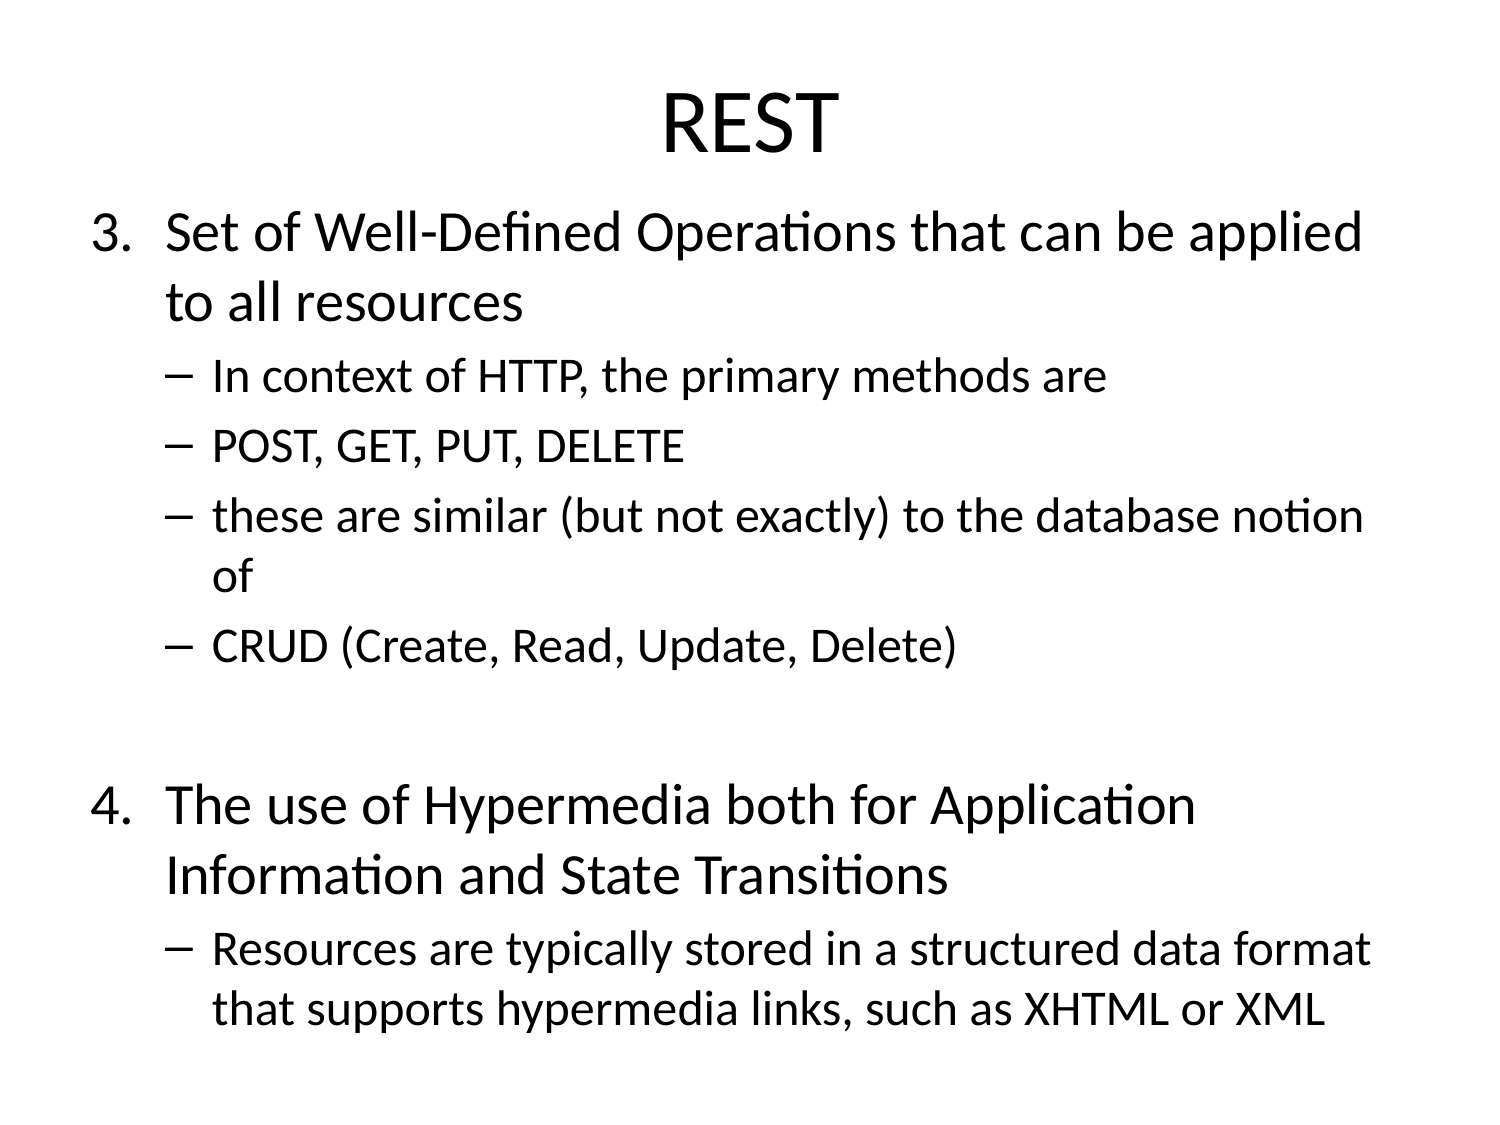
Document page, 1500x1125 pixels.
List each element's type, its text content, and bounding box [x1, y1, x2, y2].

list Set of Well-Defined Operations that can be applied to all resources In context of HTTP, the primary methods are POST, GET, PUT, DELETE these are similar (but not exactly) to the database notion of CRUD (Create, Read, Update, Delete) The use of Hypermedia both for Application Information and State Transitions Resources are typically stored in a structured data format that supports hypermedia links, such as XHTML or XML [75, 185, 1425, 1063]
title REST [75, 45, 1425, 185]
